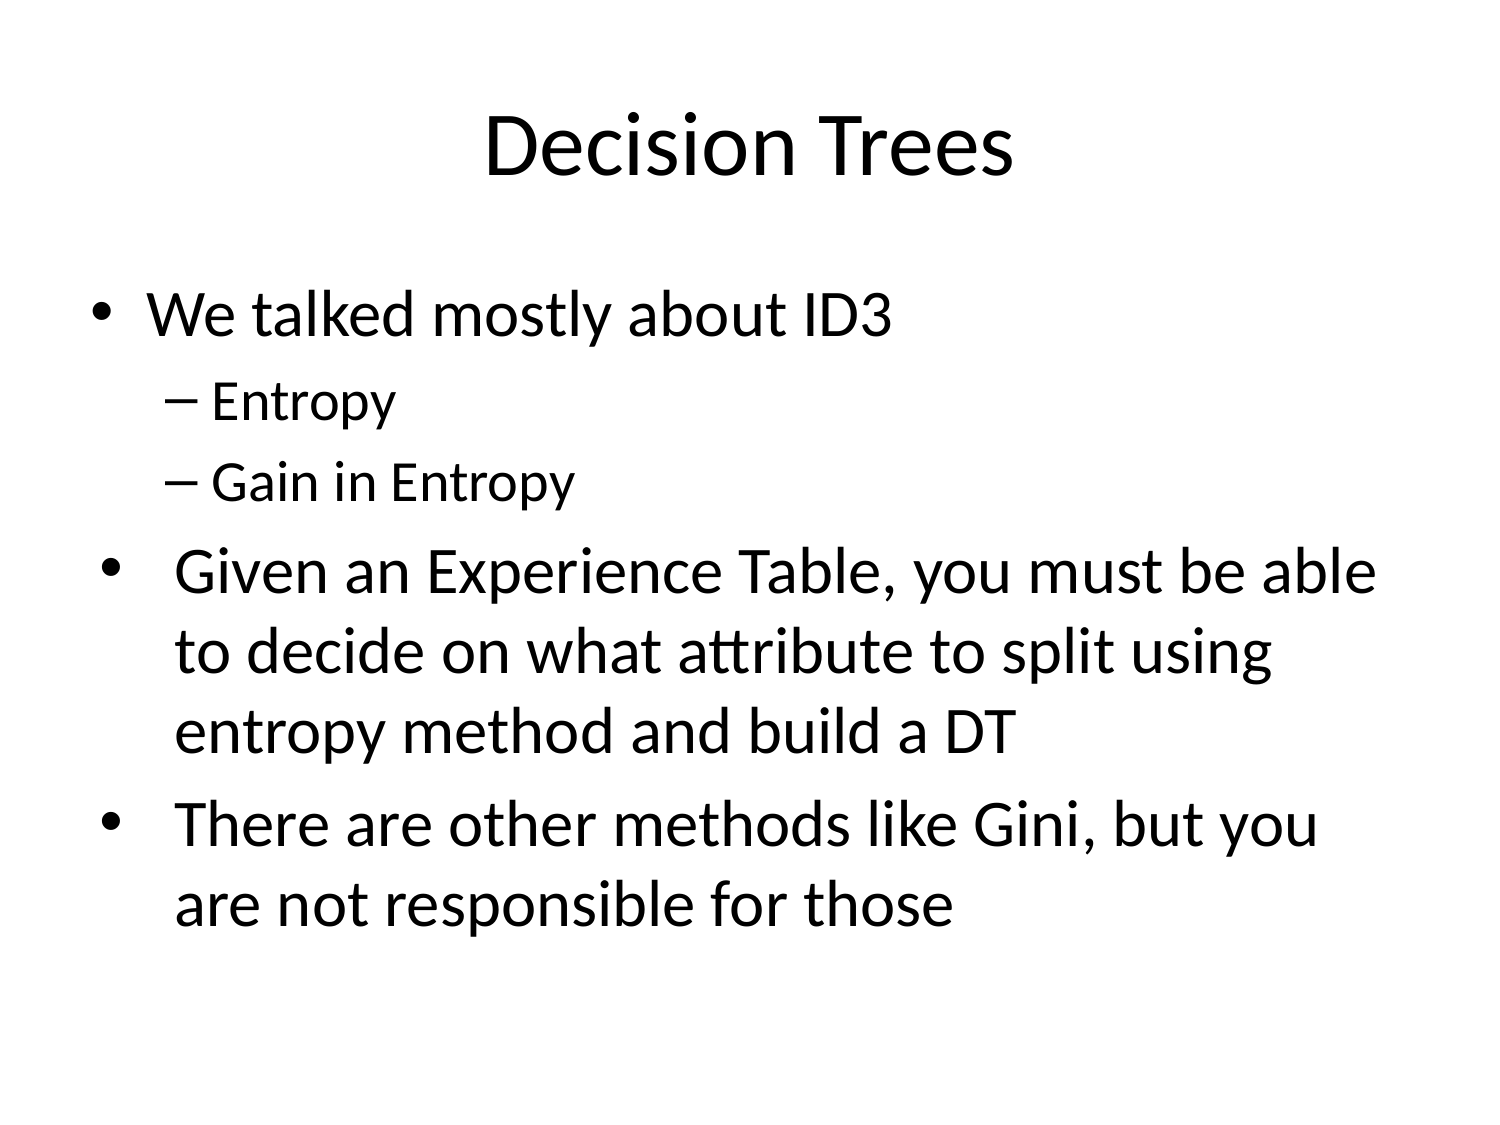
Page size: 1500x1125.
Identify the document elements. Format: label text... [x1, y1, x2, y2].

title Decision Trees [75, 45, 1425, 233]
list We talked mostly about ID3 Entropy Gain in Entropy Given an Experience Table, you must be able to decide on what attribute to split using entropy method and build a DT There are other methods like Gini, but you are not responsible for those [75, 262, 1425, 1005]
